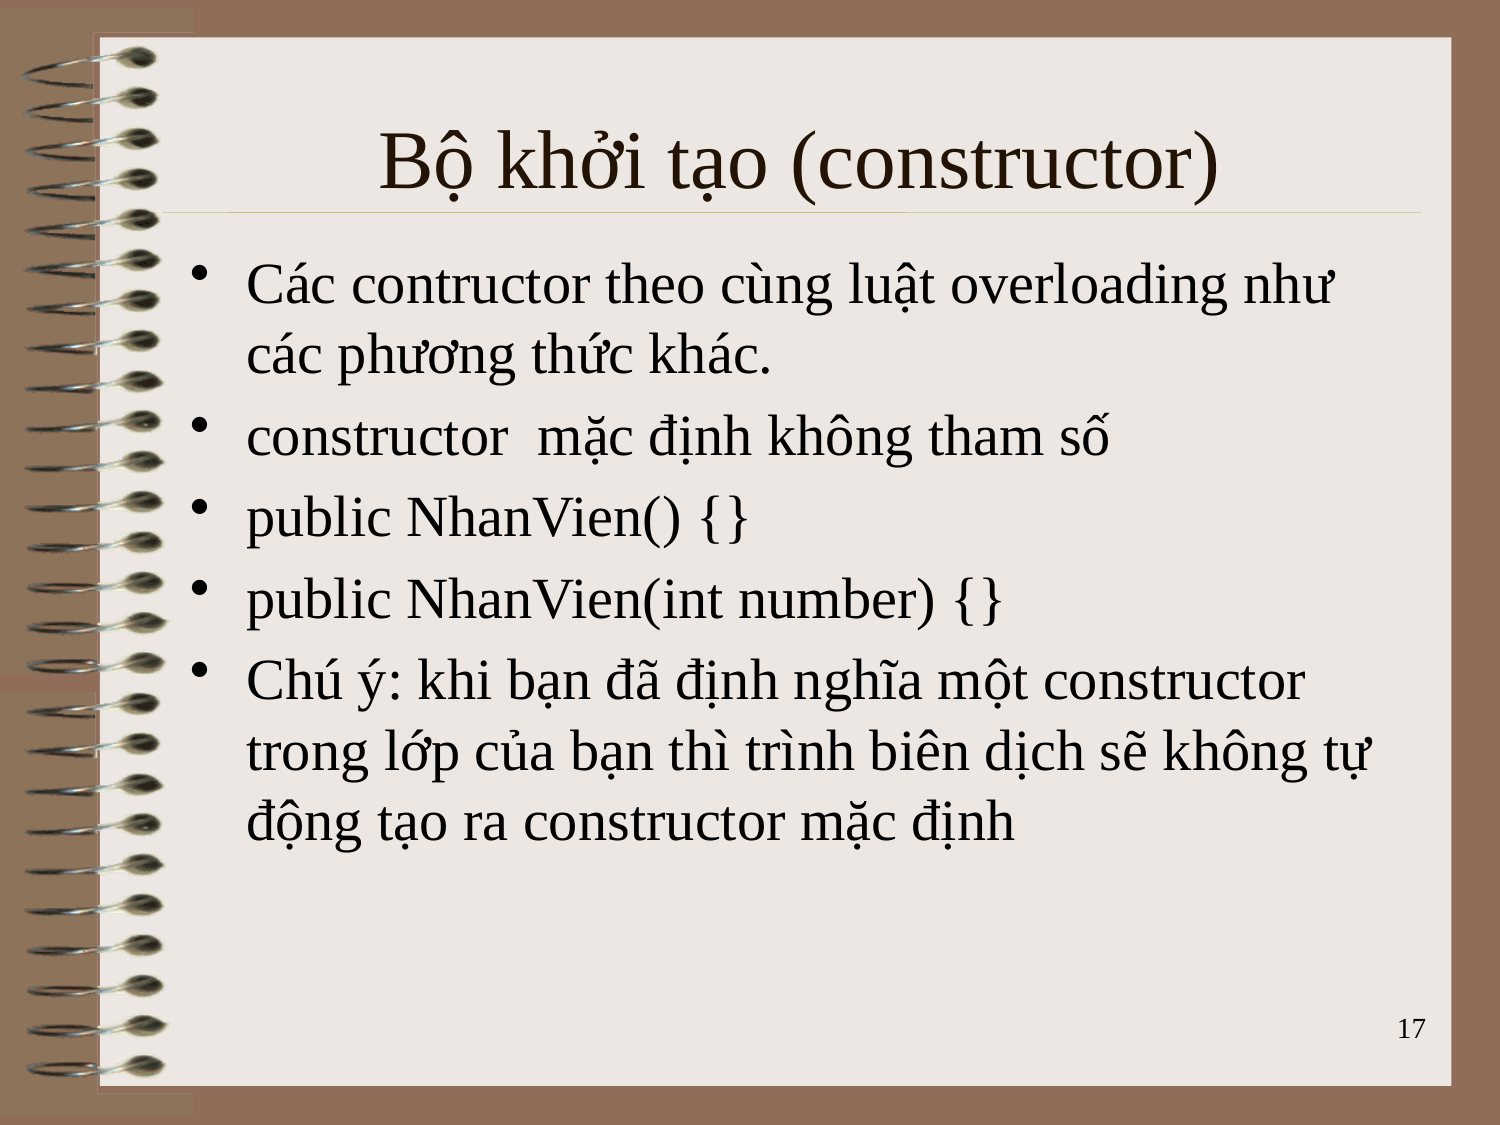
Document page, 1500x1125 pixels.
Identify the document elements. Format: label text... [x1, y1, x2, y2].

title Bộ khởi tạo (constructor) [174, 62, 1425, 213]
picture [0, 692, 194, 1115]
picture [0, 8, 194, 674]
slide_number 17 [1128, 1001, 1442, 1077]
list Các contructor theo cùng luật overloading như các phương thức khác. constructor mặc định không tham số public NhanVien() {} public NhanVien(int number) {} Chú ý: khi bạn đã định nghĩa một constructor trong lớp của bạn thì trình biên dịch sẽ không tự động tạo ra constructor mặc định [174, 237, 1425, 913]
